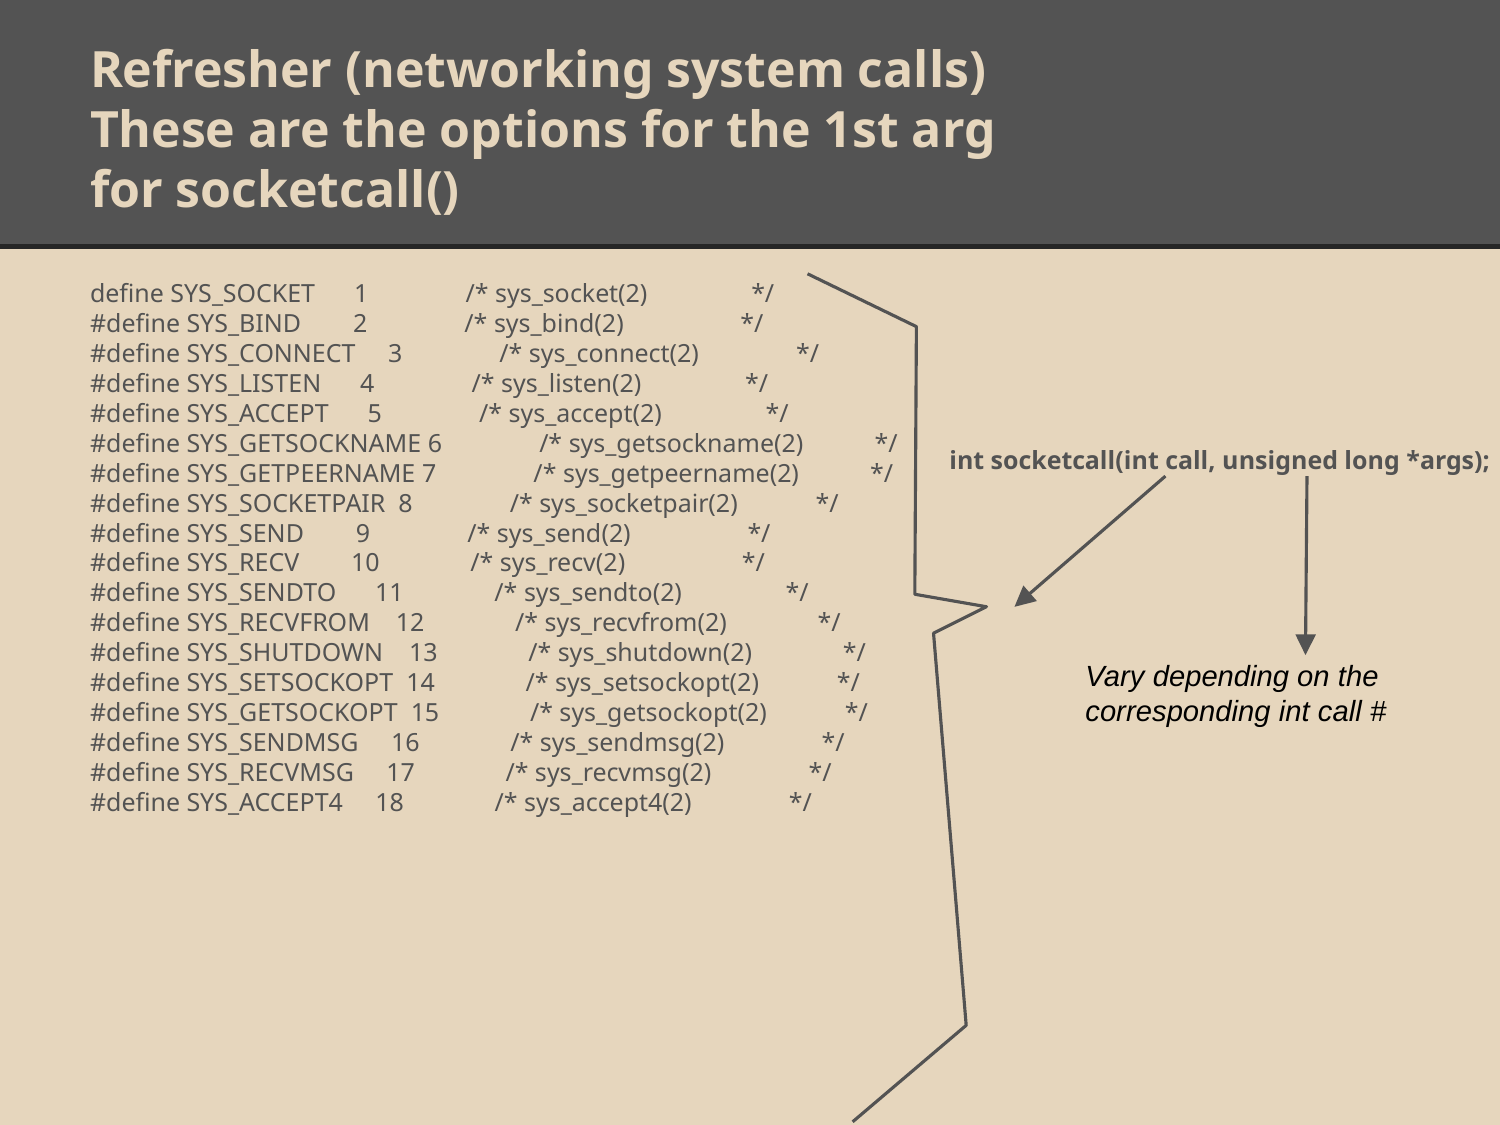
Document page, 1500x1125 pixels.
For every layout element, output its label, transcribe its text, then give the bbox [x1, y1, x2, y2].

text_box Vary depending on the corresponding int call # [1070, 642, 1454, 730]
text_box int socketcall(int call, unsigned long *args); [915, 429, 1500, 592]
list define SYS_SOCKET 1 /* sys_socket(2) */ #define SYS_BIND 2 /* sys_bind(2) */ #define SYS_CONNECT 3 /* sys_connect(2) */ #define SYS_LISTEN 4 /* sys_listen(2) */ #define SYS_ACCEPT 5 /* sys_accept(2) */ #define SYS_GETSOCKNAME 6 /* sys_getsockname(2) */ #define SYS_GETPEERNAME 7 /* sys_getpeername(2) */ #define SYS_SOCKETPAIR 8 /* sys_socketpair(2) */ #define SYS_SEND 9 /* sys_send(2) */ #define SYS_RECV 10 /* sys_recv(2) */ #define SYS_SENDTO 11 /* sys_sendto(2) */ #define SYS_RECVFROM 12 /* sys_recvfrom(2) */ #define SYS_SHUTDOWN 13 /* sys_shutdown(2) */ #define SYS_SETSOCKOPT 14 /* sys_setsockopt(2) */ #define SYS_GETSOCKOPT 15 /* sys_getsockopt(2) */ #define SYS_SENDMSG 16 /* sys_sendmsg(2) */ #define SYS_RECVMSG 17 /* sys_recvmsg(2) */ #define SYS_ACCEPT4 18 /* sys_accept4(2) */ [75, 262, 1425, 1078]
title Refresher (networking system calls) These are the options for the 1st arg for socketcall() [75, 45, 1425, 233]
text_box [1014, 475, 1166, 608]
text_box [807, 273, 987, 1122]
